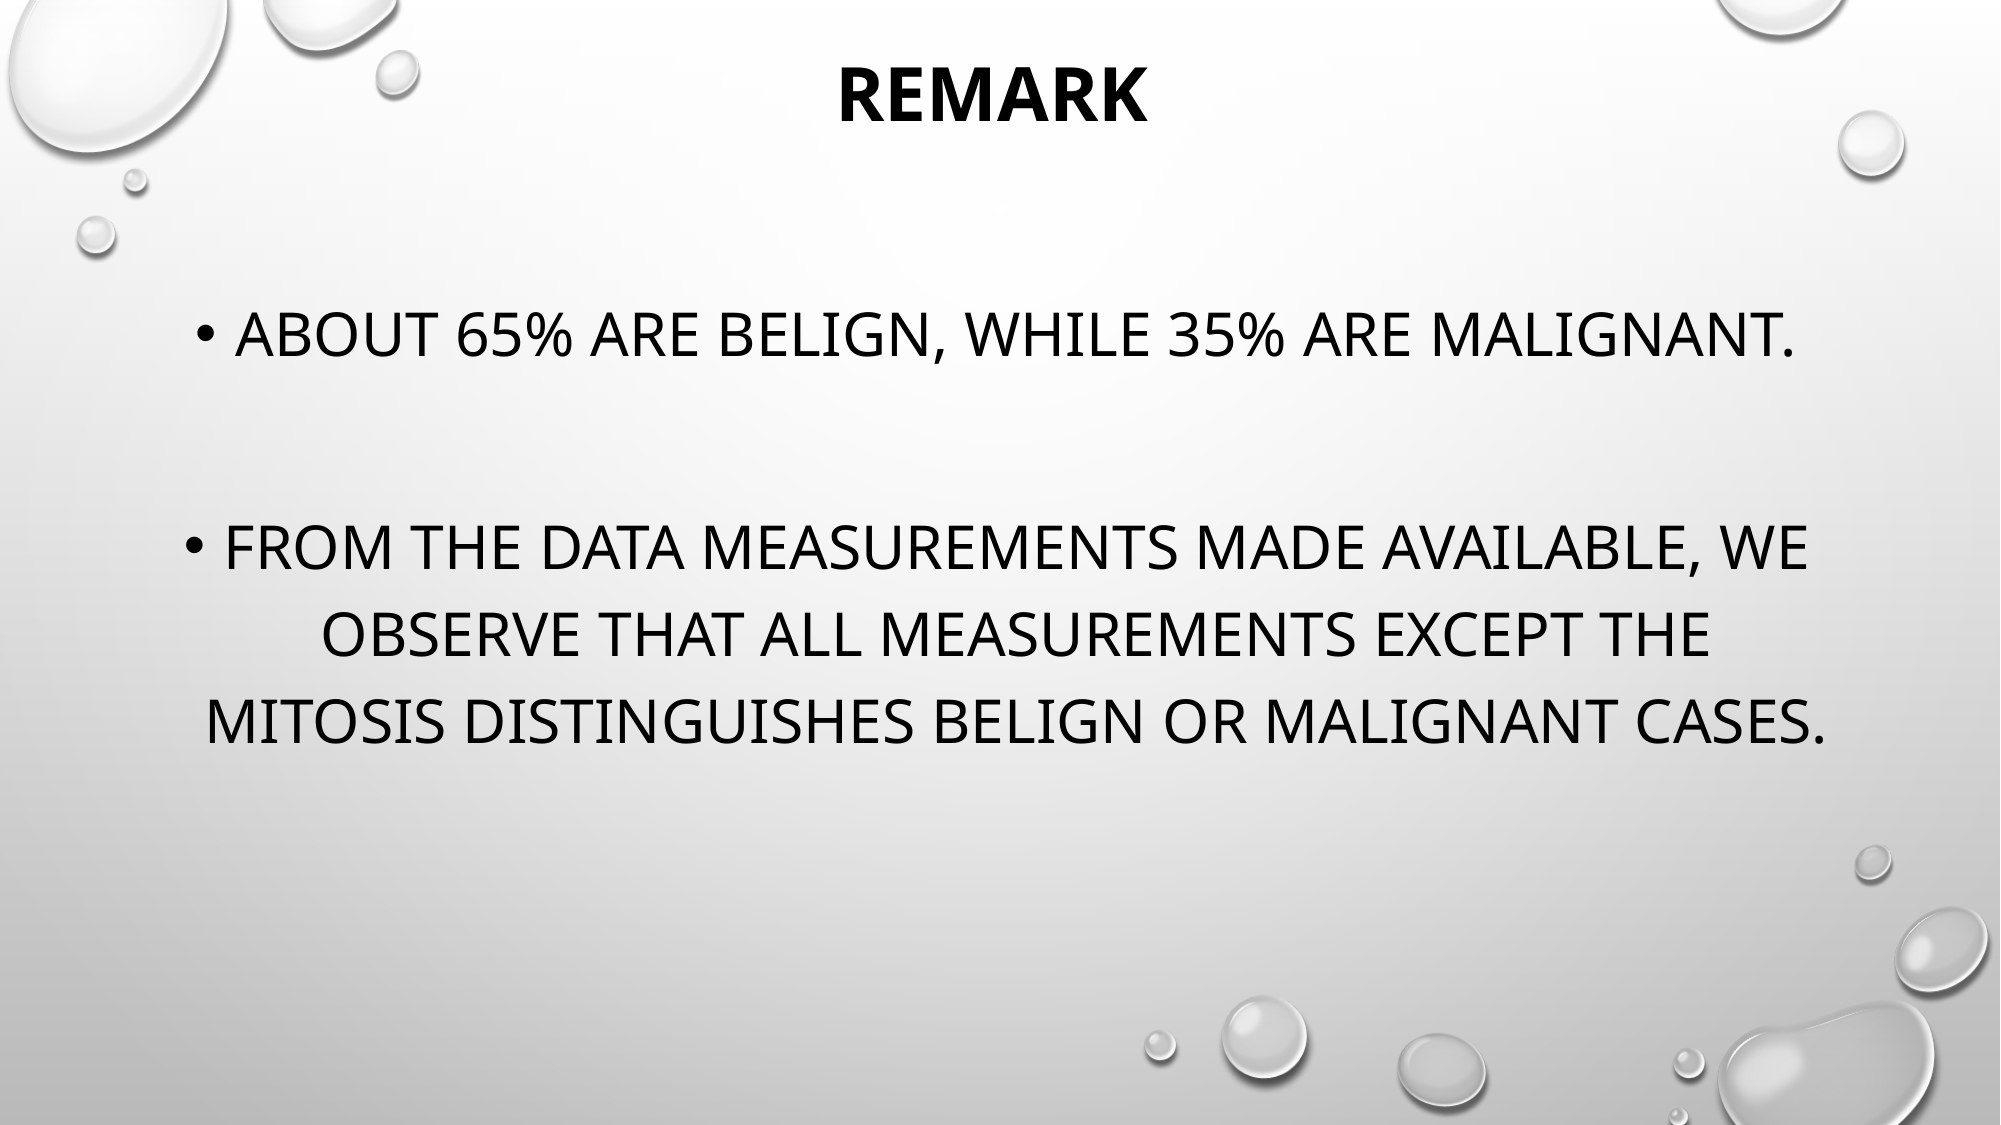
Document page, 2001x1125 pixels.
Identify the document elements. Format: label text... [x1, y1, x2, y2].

picture [0, 0, 2000, 1125]
list About 65% are belign, while 35% are malignant. From the data measurements made available, we observe that all measurements except the mitosis distinguishes belign or malignant cases. [149, 273, 1850, 839]
title remark [130, 0, 1854, 236]
